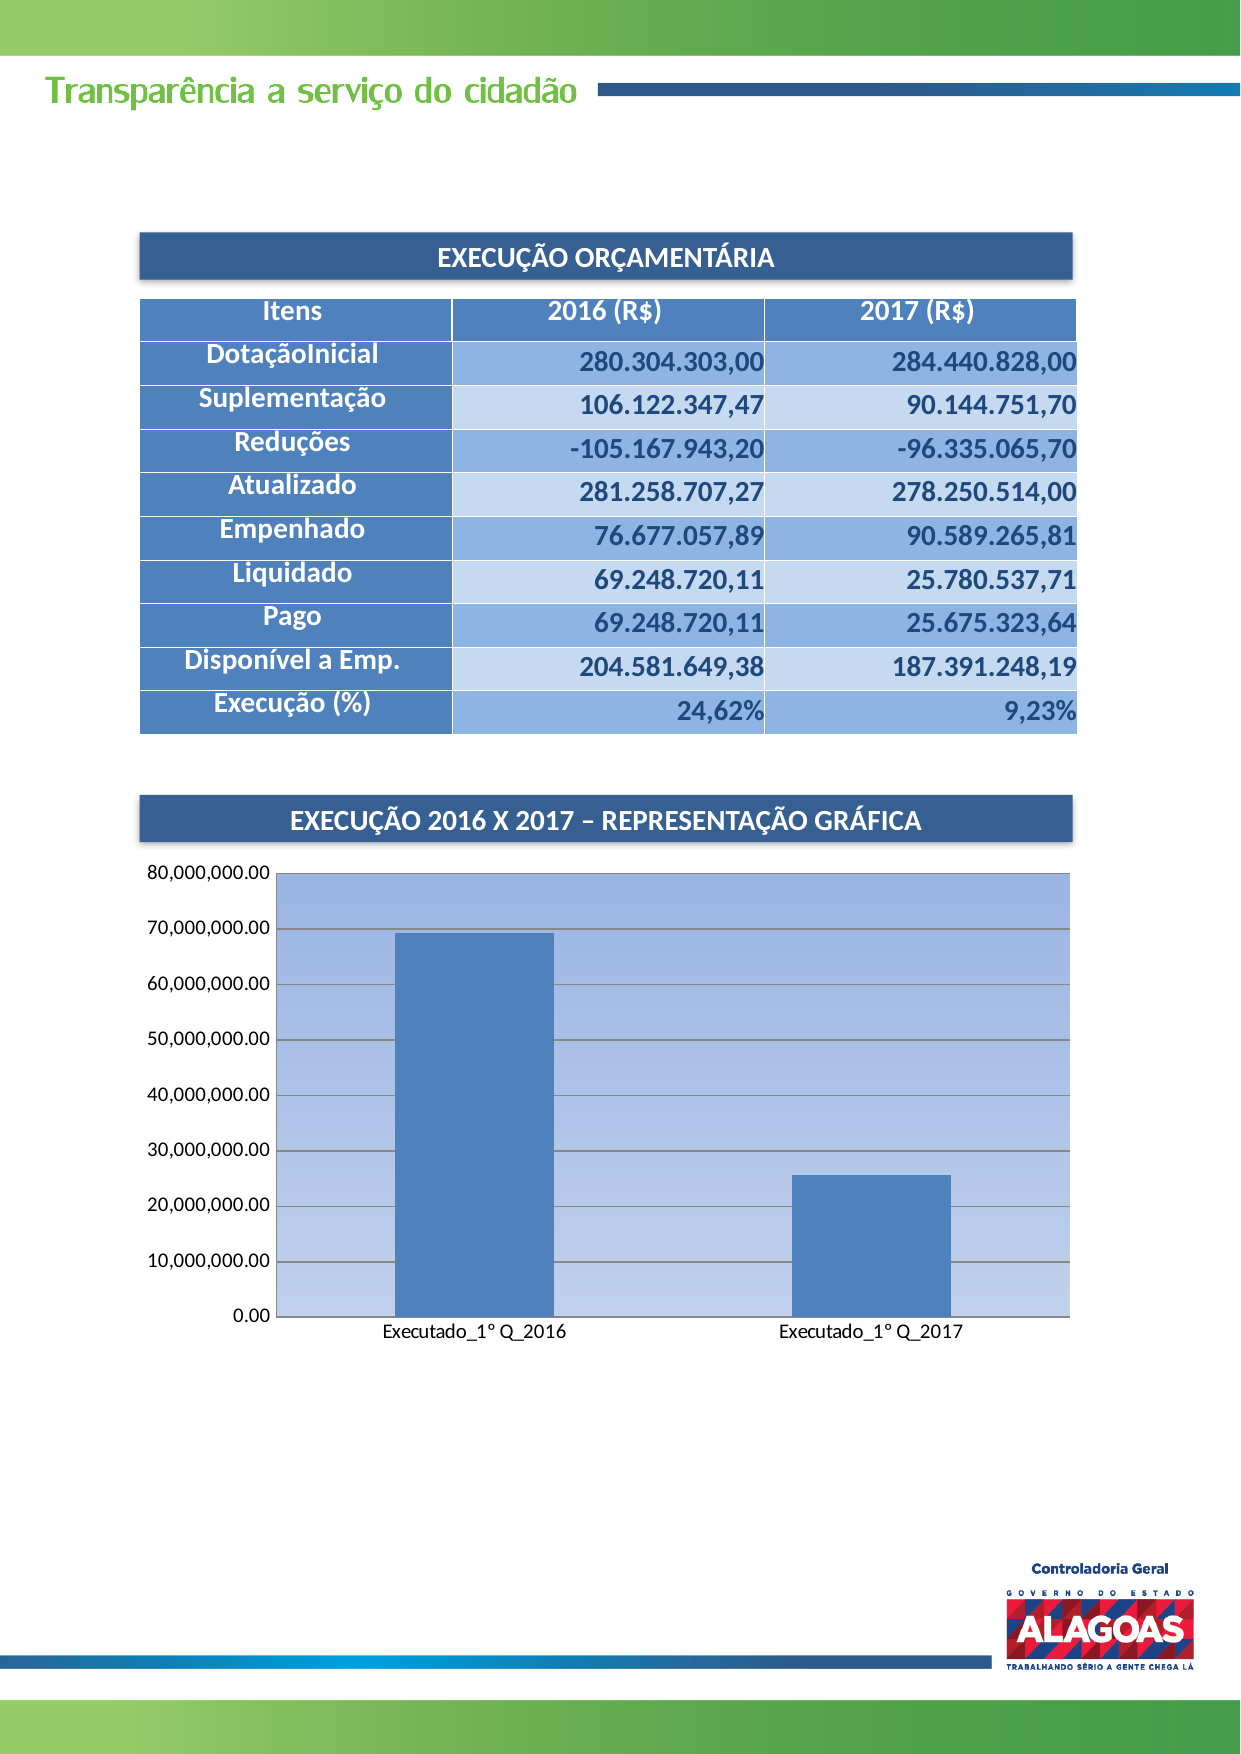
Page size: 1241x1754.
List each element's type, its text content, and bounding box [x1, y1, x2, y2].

table_header 2016 (R$) [453, 299, 764, 341]
table_cell 280.304.303,00 [453, 342, 764, 385]
table_cell 106.122.347,47 [453, 386, 764, 429]
table_cell 278.250.514,00 [765, 473, 1077, 516]
text_box EXECUÇÃO ORÇAMENTÁRIA [137, 230, 1075, 282]
table_header Itens [140, 299, 451, 341]
table_cell -105.167.943,20 [453, 430, 764, 472]
table_cell 90.144.751,70 [765, 386, 1077, 429]
table_cell 90.589.265,81 [765, 517, 1077, 560]
table_cell 69.248.720,11 [453, 604, 764, 647]
table_cell Pago [140, 604, 452, 647]
table_cell Suplementação [140, 386, 452, 429]
table_cell DotaçãoInicial [140, 342, 452, 385]
table_cell 25.780.537,71 [765, 561, 1077, 603]
table_cell 25.675.323,64 [765, 604, 1077, 647]
table_cell Atualizado [140, 473, 452, 516]
table_cell Disponível a Emp. [140, 648, 452, 690]
table_cell 69.248.720,11 [453, 561, 764, 603]
table_header 2017 (R$) [765, 299, 1076, 341]
table_cell -96.335.065,70 [765, 430, 1077, 472]
table_cell 204.581.649,38 [453, 648, 764, 690]
table_cell 284.440.828,00 [765, 342, 1077, 385]
table_cell 76.677.057,89 [453, 517, 764, 560]
table_cell 281.258.707,27 [453, 473, 764, 516]
table_cell 9,23% [765, 691, 1077, 734]
table_cell Reduções [140, 430, 452, 472]
table_cell 187.391.248,19 [765, 648, 1077, 690]
picture [0, 0, 1241, 1754]
table_cell Empenhado [140, 517, 452, 560]
chart [127, 853, 1089, 1354]
text_box EXECUÇÃO 2016 X 2017 – REPRESENTAÇÃO GRÁFICA [137, 793, 1075, 844]
table_cell 24,62% [453, 691, 764, 734]
table_cell Execução (%) [140, 691, 452, 734]
table_cell Liquidado [140, 561, 452, 603]
